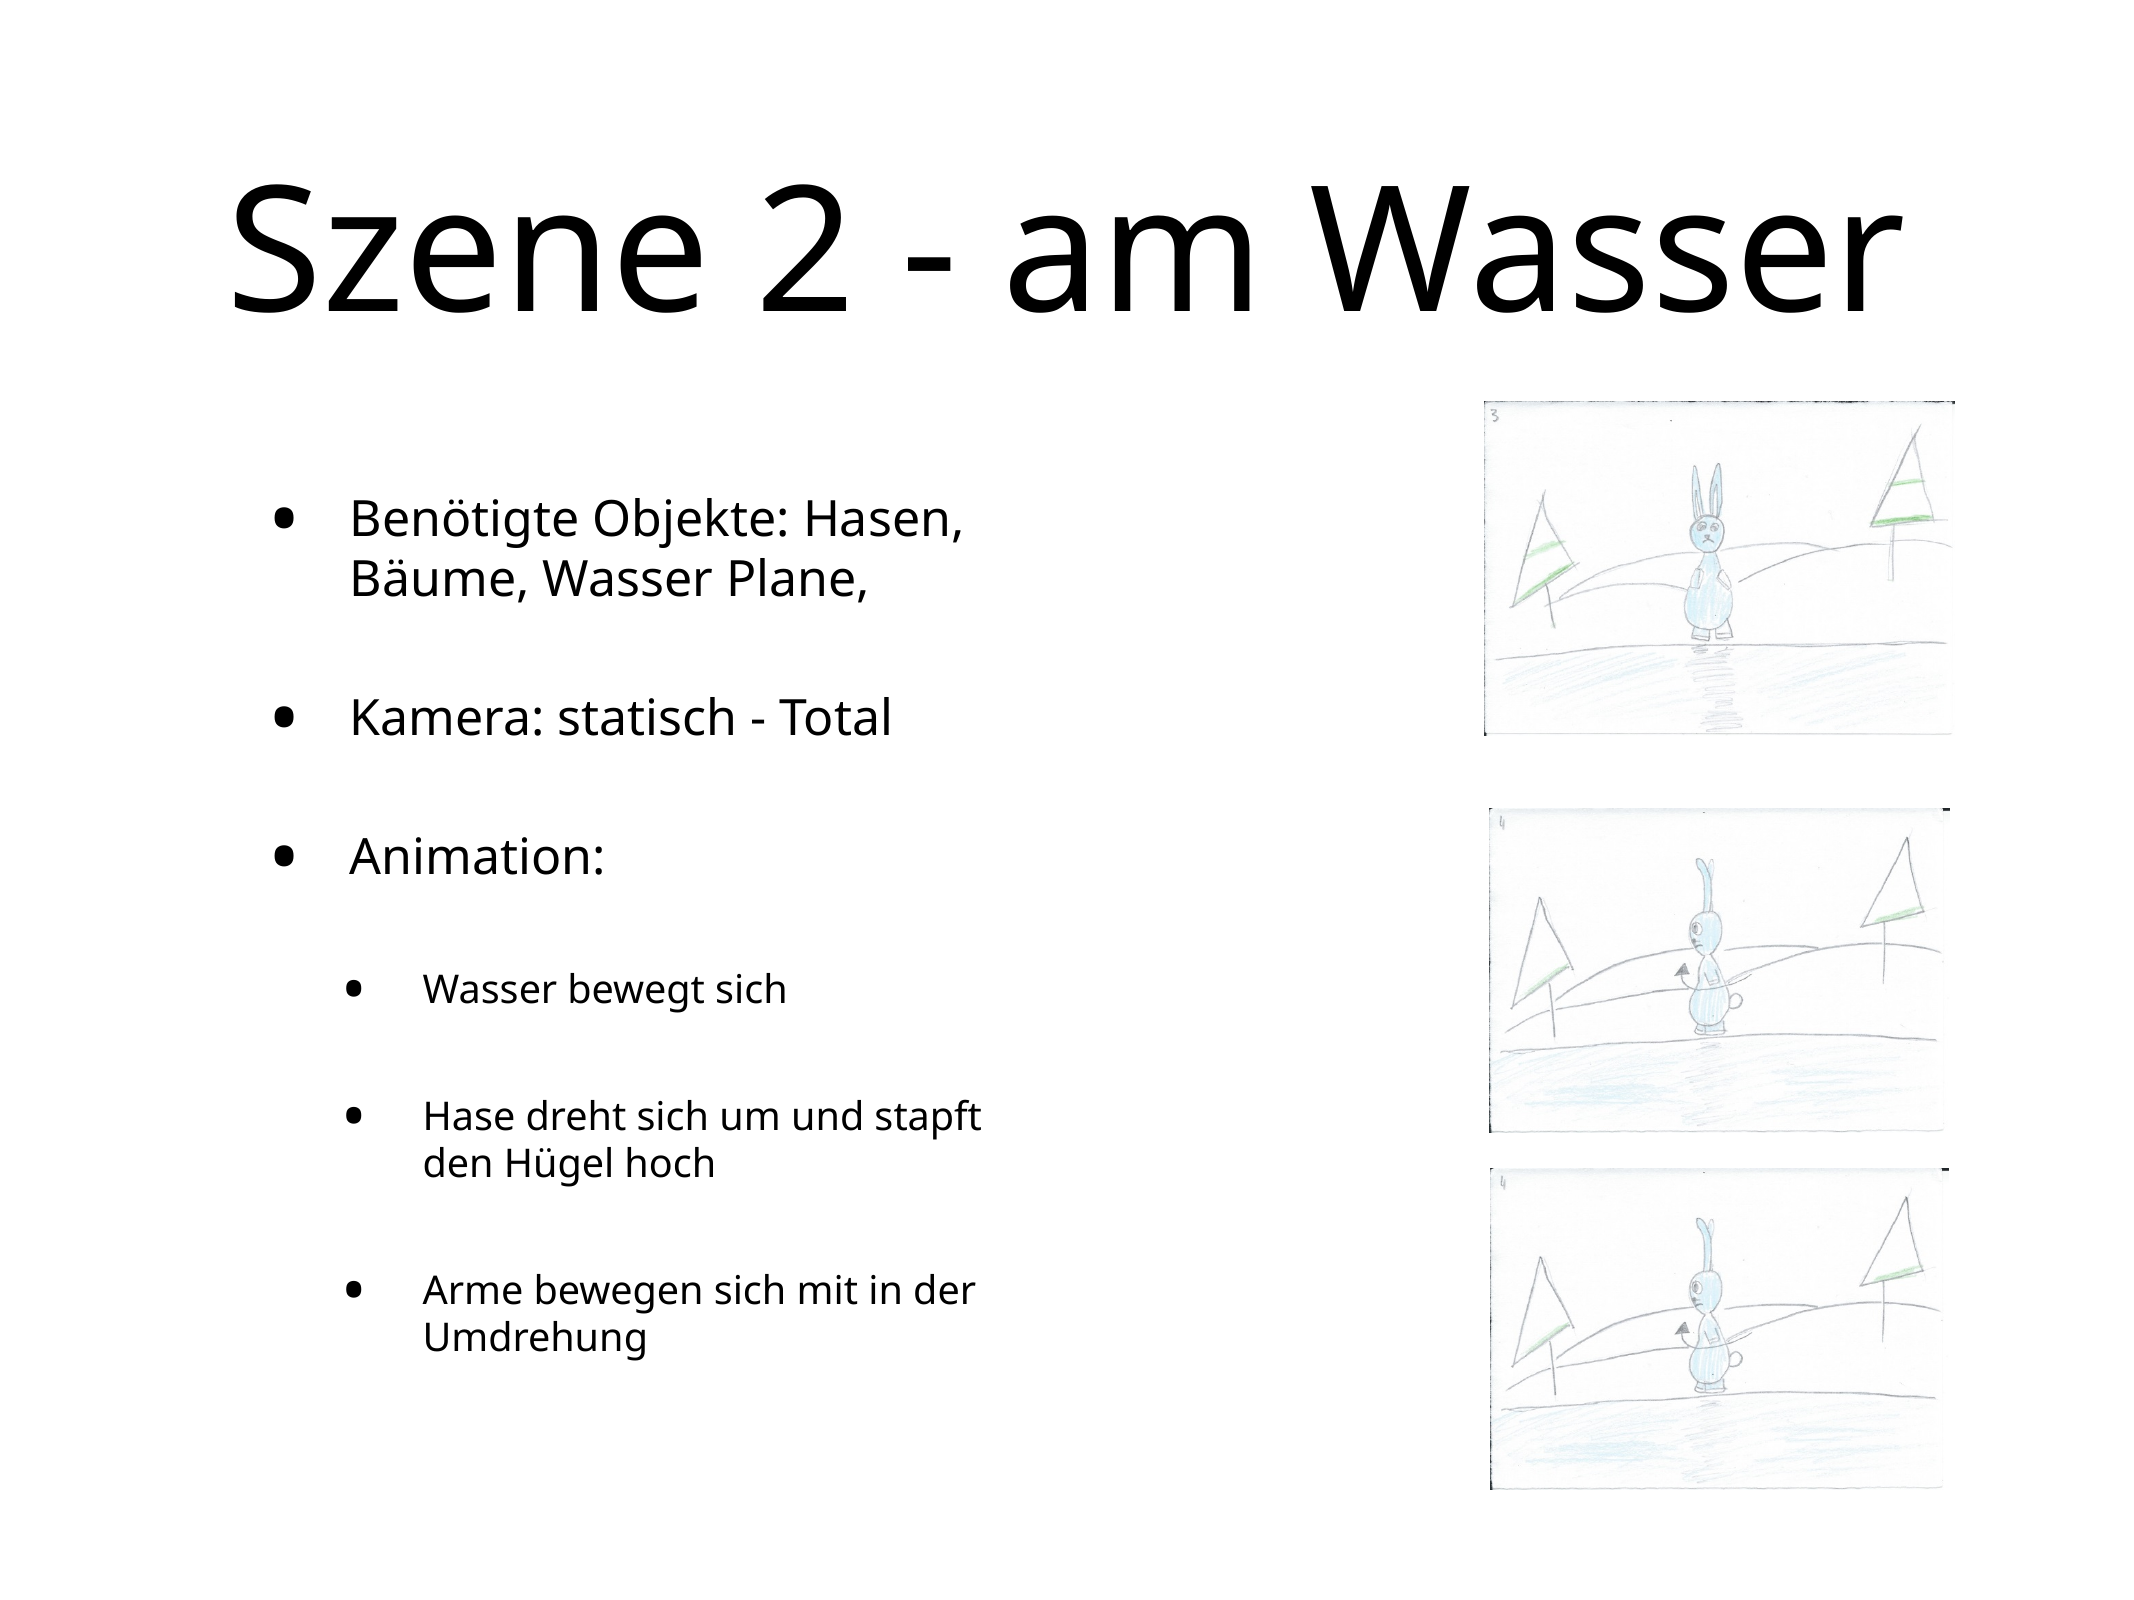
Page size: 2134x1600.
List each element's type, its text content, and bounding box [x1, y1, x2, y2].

picture [1490, 1168, 1949, 1490]
picture [1489, 808, 1950, 1133]
list Benötigte Objekte: Hasen, Bäume, Wasser Plane, Kamera: statisch - Total Animation: Wasser bewegt sich Hase dreht sich um und stapft den Hügel hoch Arme bewegen sich mit in der Umdrehung [208, 454, 1036, 1392]
title Szene 2 - am Wasser [208, 41, 1925, 442]
picture [1484, 401, 1955, 736]
